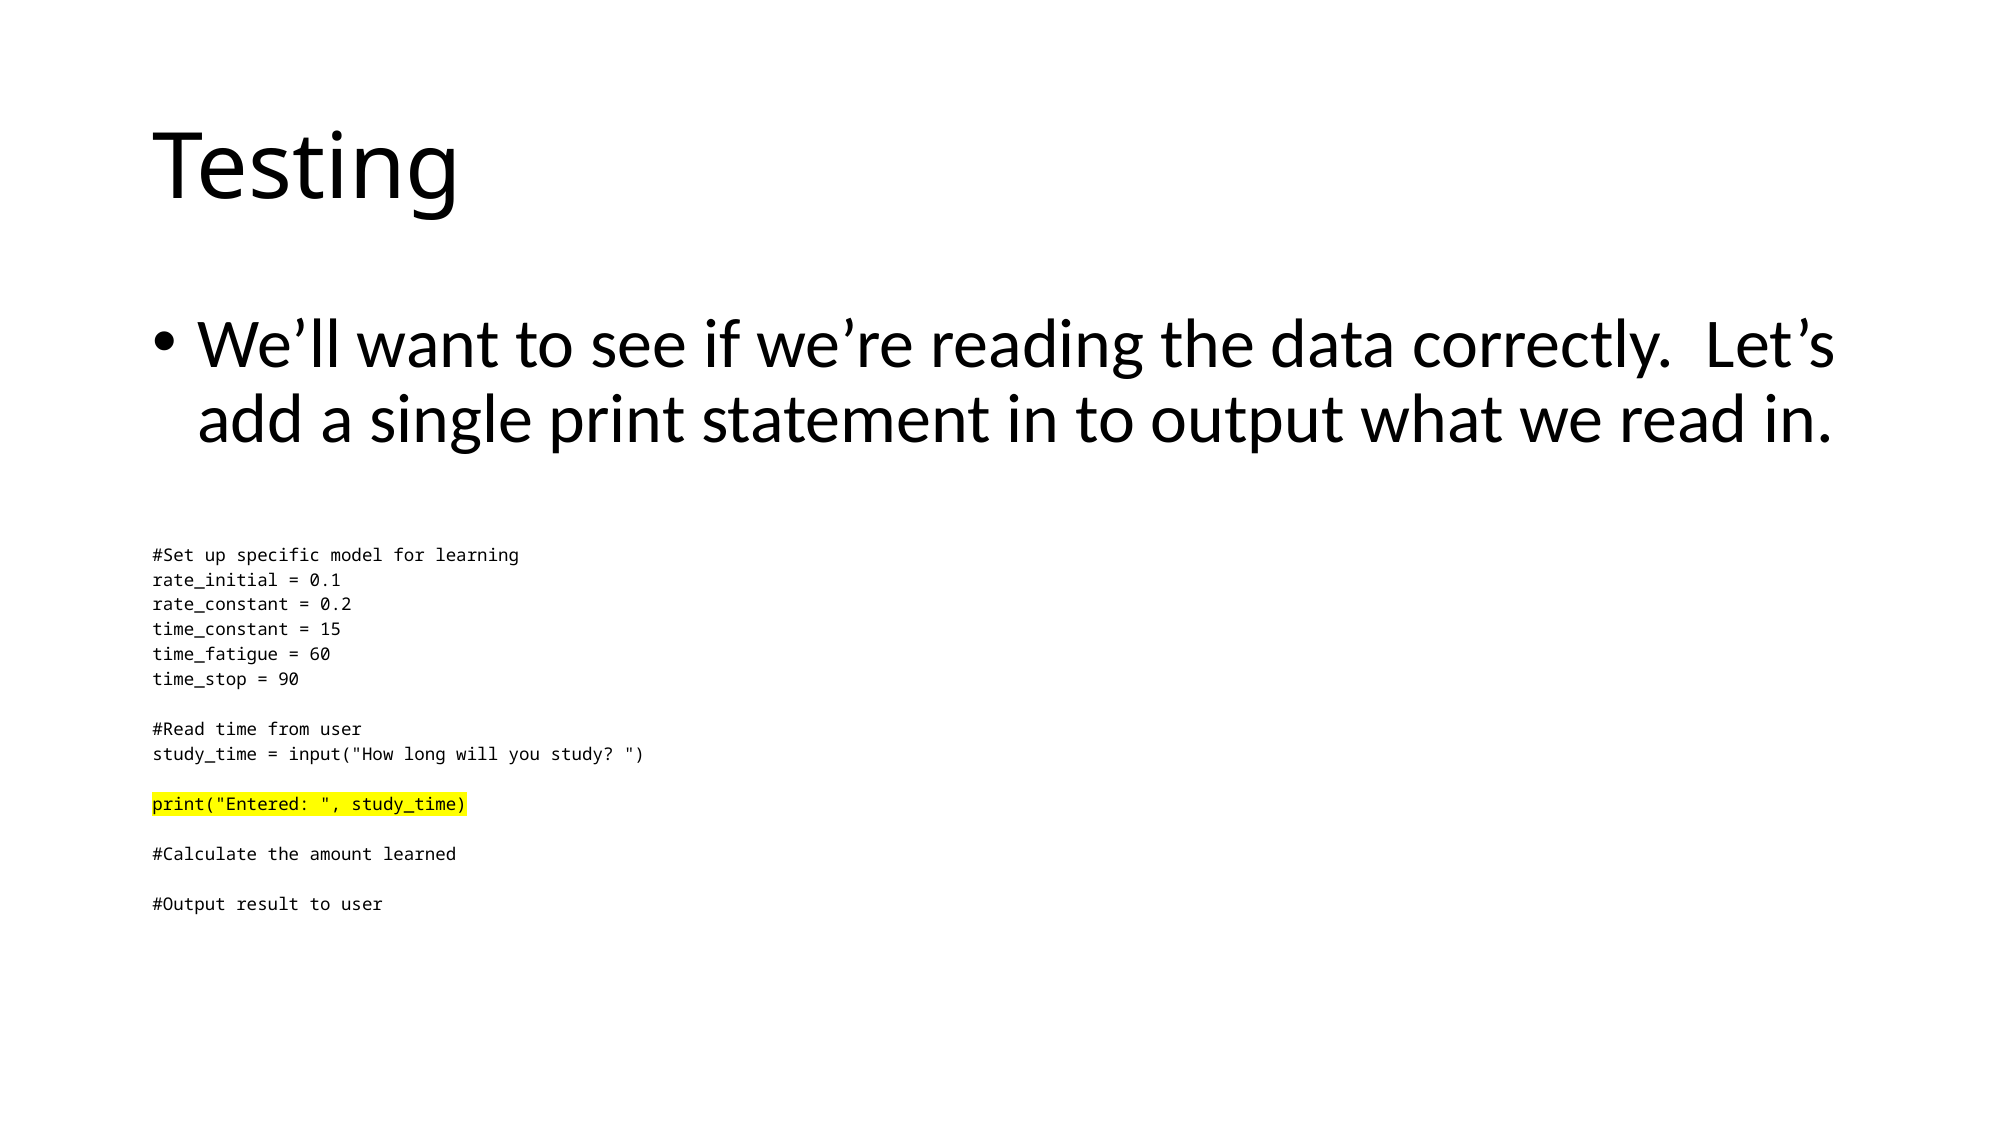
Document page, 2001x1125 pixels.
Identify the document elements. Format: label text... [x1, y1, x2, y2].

list We’ll want to see if we’re reading the data correctly. Let’s add a single print statement in to output what we read in. #Set up specific model for learning rate_initial = 0.1 rate_constant = 0.2 time_constant = 15 time_fatigue = 60 time_stop = 90 #Read time from user study_time = input("How long will you study? ") print("Entered: ", study_time) #Calculate the amount learned #Output result to user [137, 299, 1863, 1014]
title Testing [137, 59, 1863, 278]
